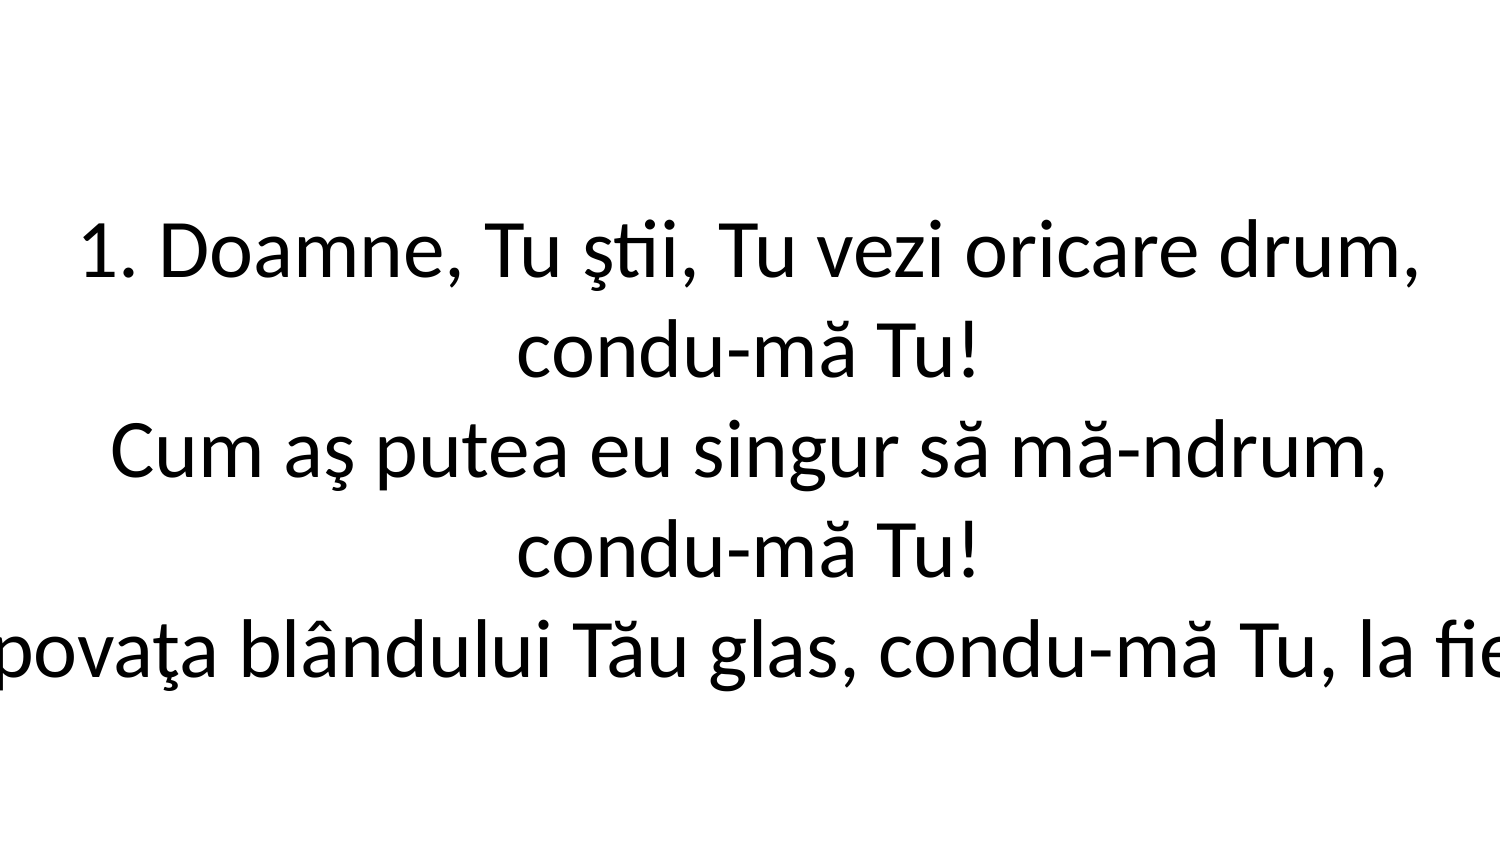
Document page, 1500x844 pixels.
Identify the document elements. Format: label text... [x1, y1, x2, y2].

text_box 1. Doamne, Tu ştii, Tu vezi oricare drum, condu-mă Tu! Cum aş putea eu singur să mă-ndrum, condu-mă Tu! Dă-mi Tu povaţa blândului Tău glas, condu-mă Tu, la fiecare pas! [0, 142, 1500, 702]
